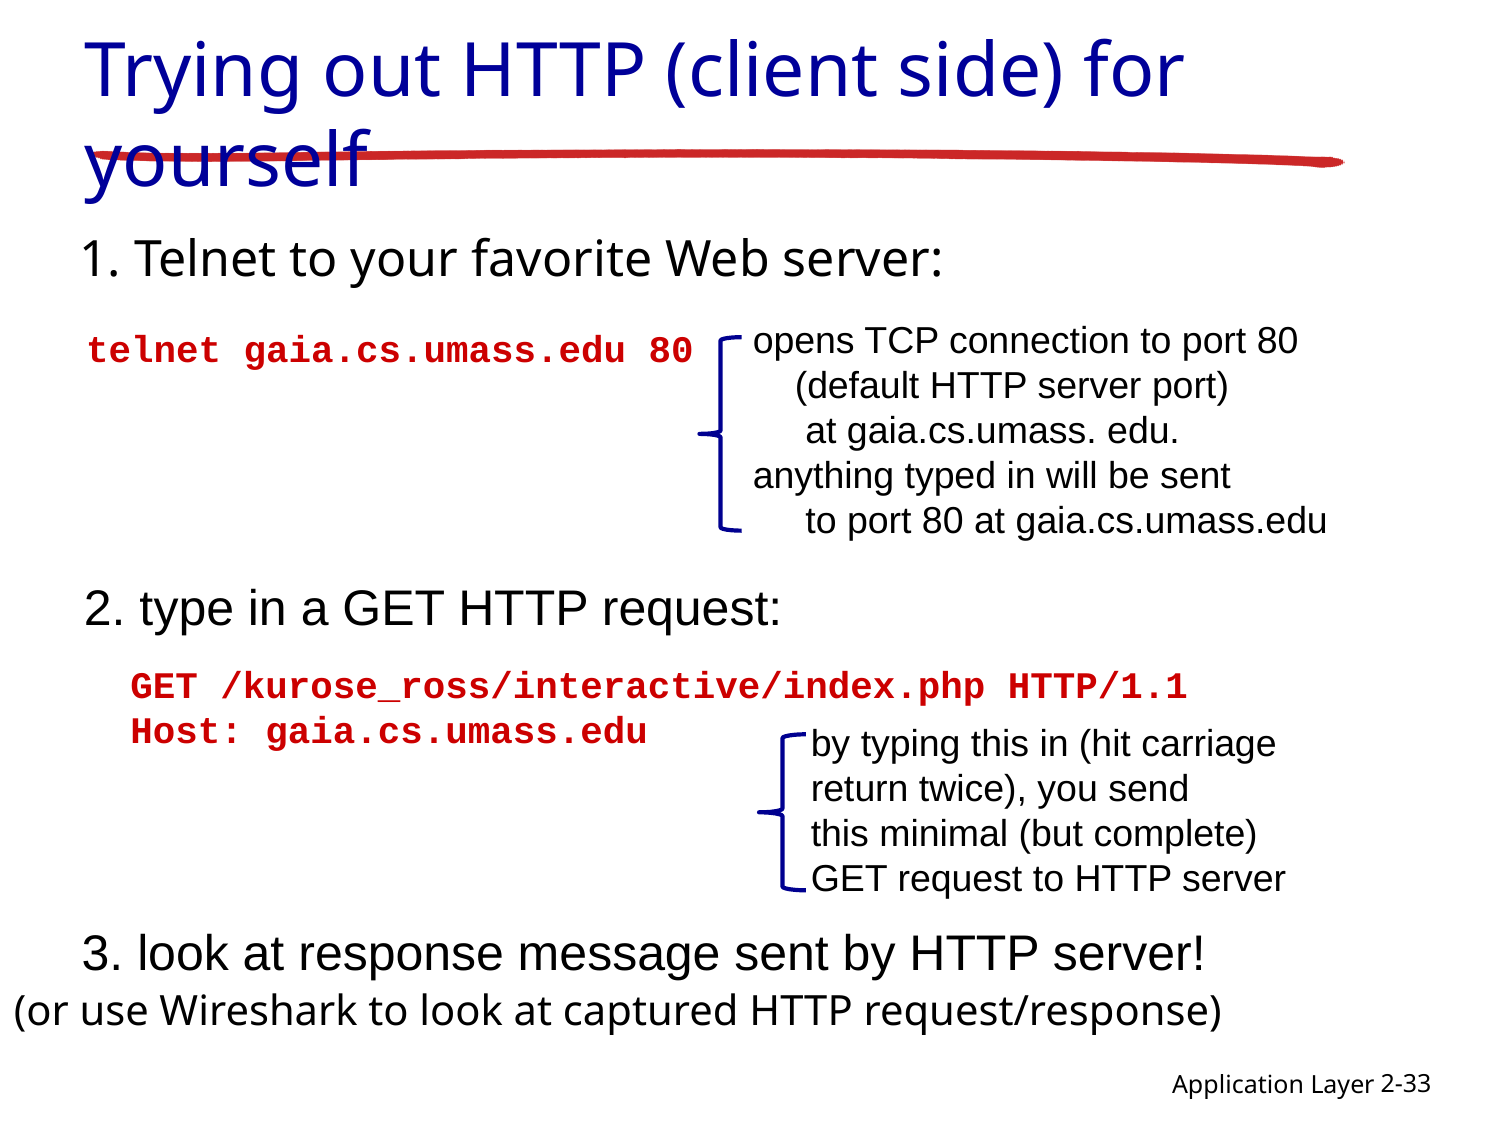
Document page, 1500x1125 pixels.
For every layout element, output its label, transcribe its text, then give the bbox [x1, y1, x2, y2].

title Trying out HTTP (client side) for yourself [69, 31, 1457, 193]
text_box [699, 337, 742, 531]
text_box 3. look at response message sent by HTTP server! [66, 912, 1395, 990]
text_box [759, 734, 806, 891]
text_box by typing this in (hit carriage return twice), you send this minimal (but complete) GET request to HTTP server [796, 711, 1302, 907]
text_box GET /kurose_ross/interactive/index.php HTTP/1.1 Host: gaia.cs.umass.edu [115, 654, 1203, 759]
picture [83, 144, 1359, 173]
slide_number 2- [1365, 1059, 1477, 1106]
footer Application Layer [914, 1060, 1391, 1109]
list 1. Telnet to your favorite Web server: [63, 227, 1393, 305]
text_box opens TCP connection to port 80 (default HTTP server port) at gaia.cs.umass. edu. anything typed in will be sent to port 80 at gaia.cs.umass.edu [738, 309, 1343, 549]
text_box 2. type in a GET HTTP request: [69, 568, 1398, 645]
text_box telnet gaia.cs.umass.edu 80 [71, 317, 709, 377]
text_box (or use Wireshark to look at captured HTTP request/response) [0, 976, 1350, 1042]
